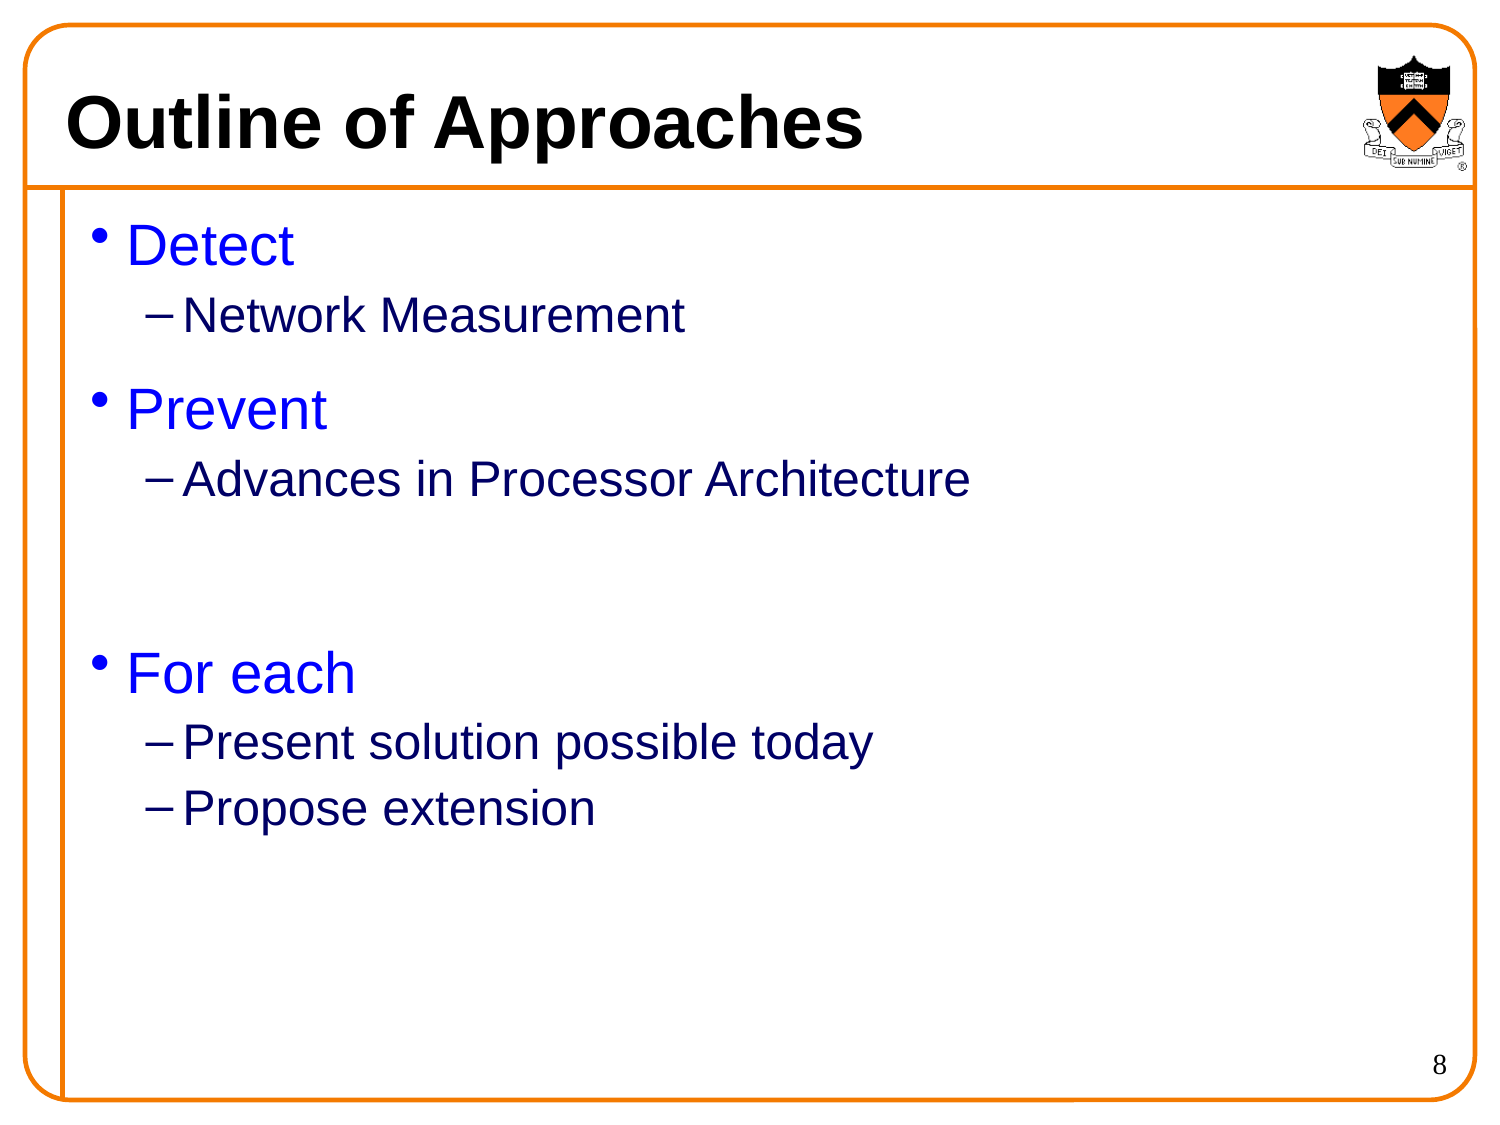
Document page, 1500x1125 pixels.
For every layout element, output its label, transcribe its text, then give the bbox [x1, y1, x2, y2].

list Detect Network Measurement Prevent Advances in Processor Architecture For each Present solution possible today Propose extension [74, 199, 1463, 1101]
picture [1361, 52, 1467, 171]
title Outline of Approaches [49, 62, 1374, 176]
slide_number 8 [1312, 1037, 1463, 1101]
